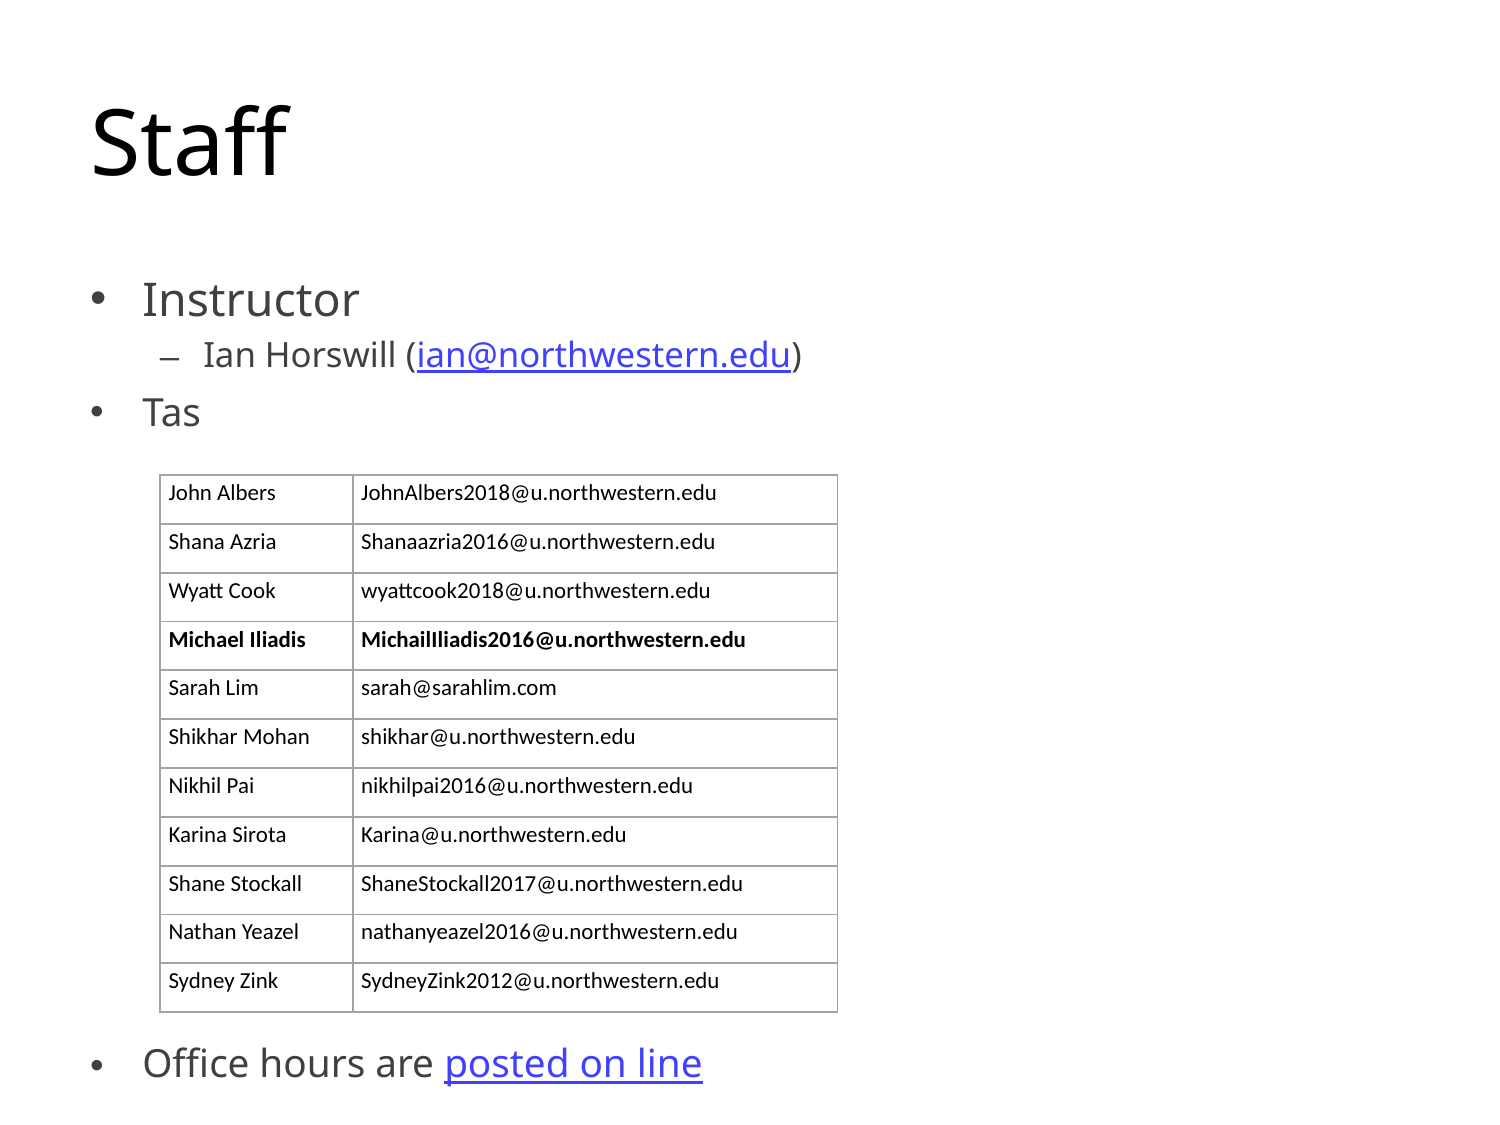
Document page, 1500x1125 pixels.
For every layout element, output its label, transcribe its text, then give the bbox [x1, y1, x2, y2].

table_cell Michael Iliadis [161, 622, 352, 669]
table_cell Shikhar Mohan [161, 720, 352, 767]
table_header JohnAlbers2018@u.northwestern.edu [354, 476, 837, 523]
table_cell Sydney Zink [161, 964, 352, 1011]
title Staff [75, 45, 1425, 233]
table_cell SydneyZink2012@u.northwestern.edu [354, 964, 837, 1011]
table_cell Karina Sirota [161, 818, 352, 865]
table_cell nikhilpai2016@u.northwestern.edu [354, 769, 837, 816]
table_cell nathanyeazel2016@u.northwestern.edu [354, 915, 837, 962]
table_cell wyattcook2018@u.northwestern.edu [354, 574, 837, 621]
table_cell shikhar@u.northwestern.edu [354, 720, 837, 767]
table_cell sarah@sarahlim.com [354, 671, 837, 718]
table_cell Wyatt Cook [161, 574, 352, 621]
table_cell Nathan Yeazel [161, 915, 352, 962]
table_header John Albers [161, 476, 352, 523]
table_cell MichailIliadis2016@u.northwestern.edu [354, 622, 837, 669]
table_cell Shanaazria2016@u.northwestern.edu [354, 525, 837, 572]
table_cell Sarah Lim [161, 671, 352, 718]
table_cell Shane Stockall [161, 867, 352, 914]
table_cell Nikhil Pai [161, 769, 352, 816]
table_cell Karina@u.northwestern.edu [354, 818, 837, 865]
table_cell ShaneStockall2017@u.northwestern.edu [354, 867, 837, 914]
list Instructor Ian Horswill (ian@northwestern.edu) Tas Office hours are posted on line [75, 262, 1425, 1100]
table_cell Shana Azria [161, 525, 352, 572]
